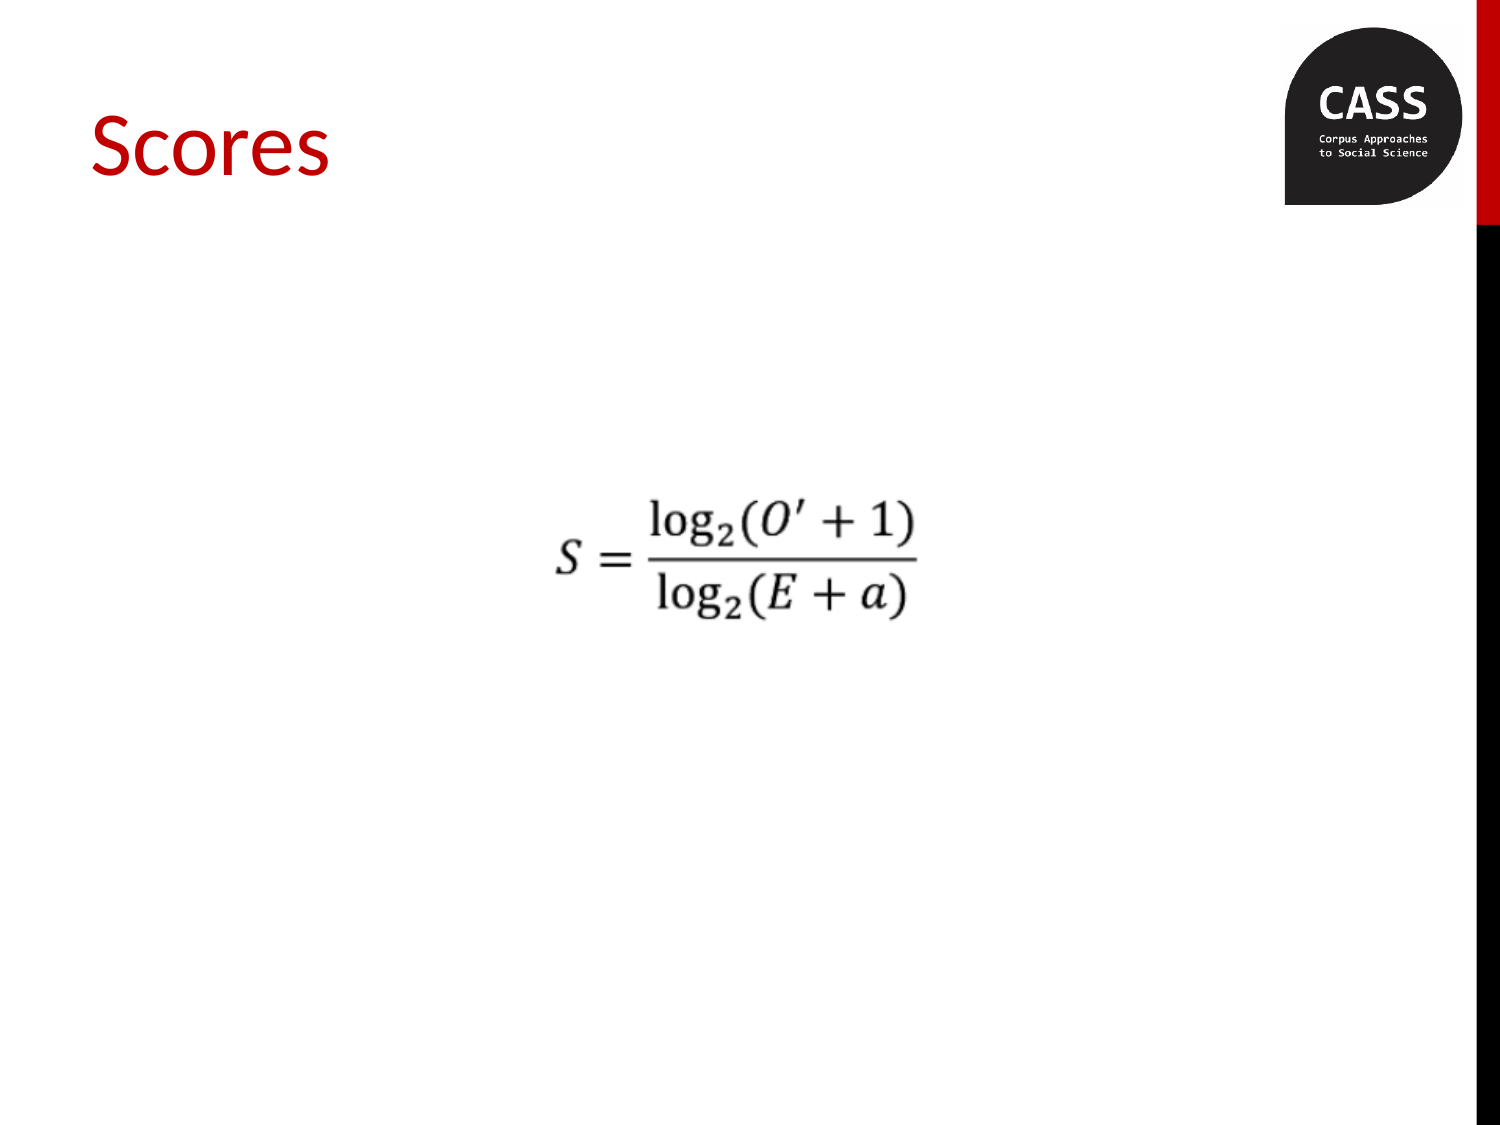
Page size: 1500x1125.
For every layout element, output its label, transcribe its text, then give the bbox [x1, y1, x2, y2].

title Scores [75, 45, 1270, 233]
picture [1281, 25, 1465, 208]
picture [512, 454, 988, 671]
